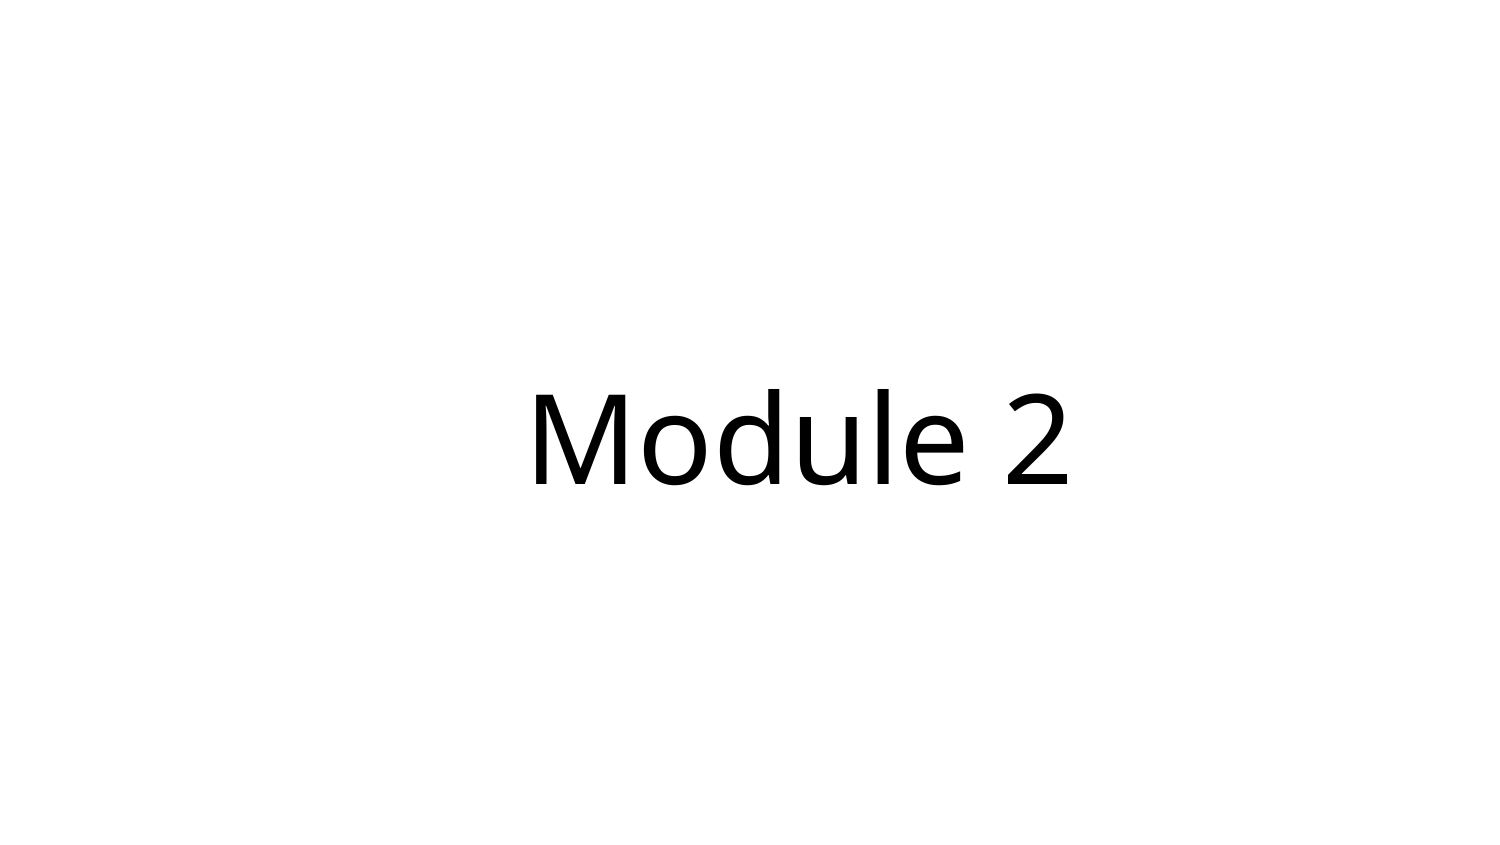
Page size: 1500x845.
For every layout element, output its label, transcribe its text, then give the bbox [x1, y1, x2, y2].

text_box Module 2 [509, 352, 1090, 518]
